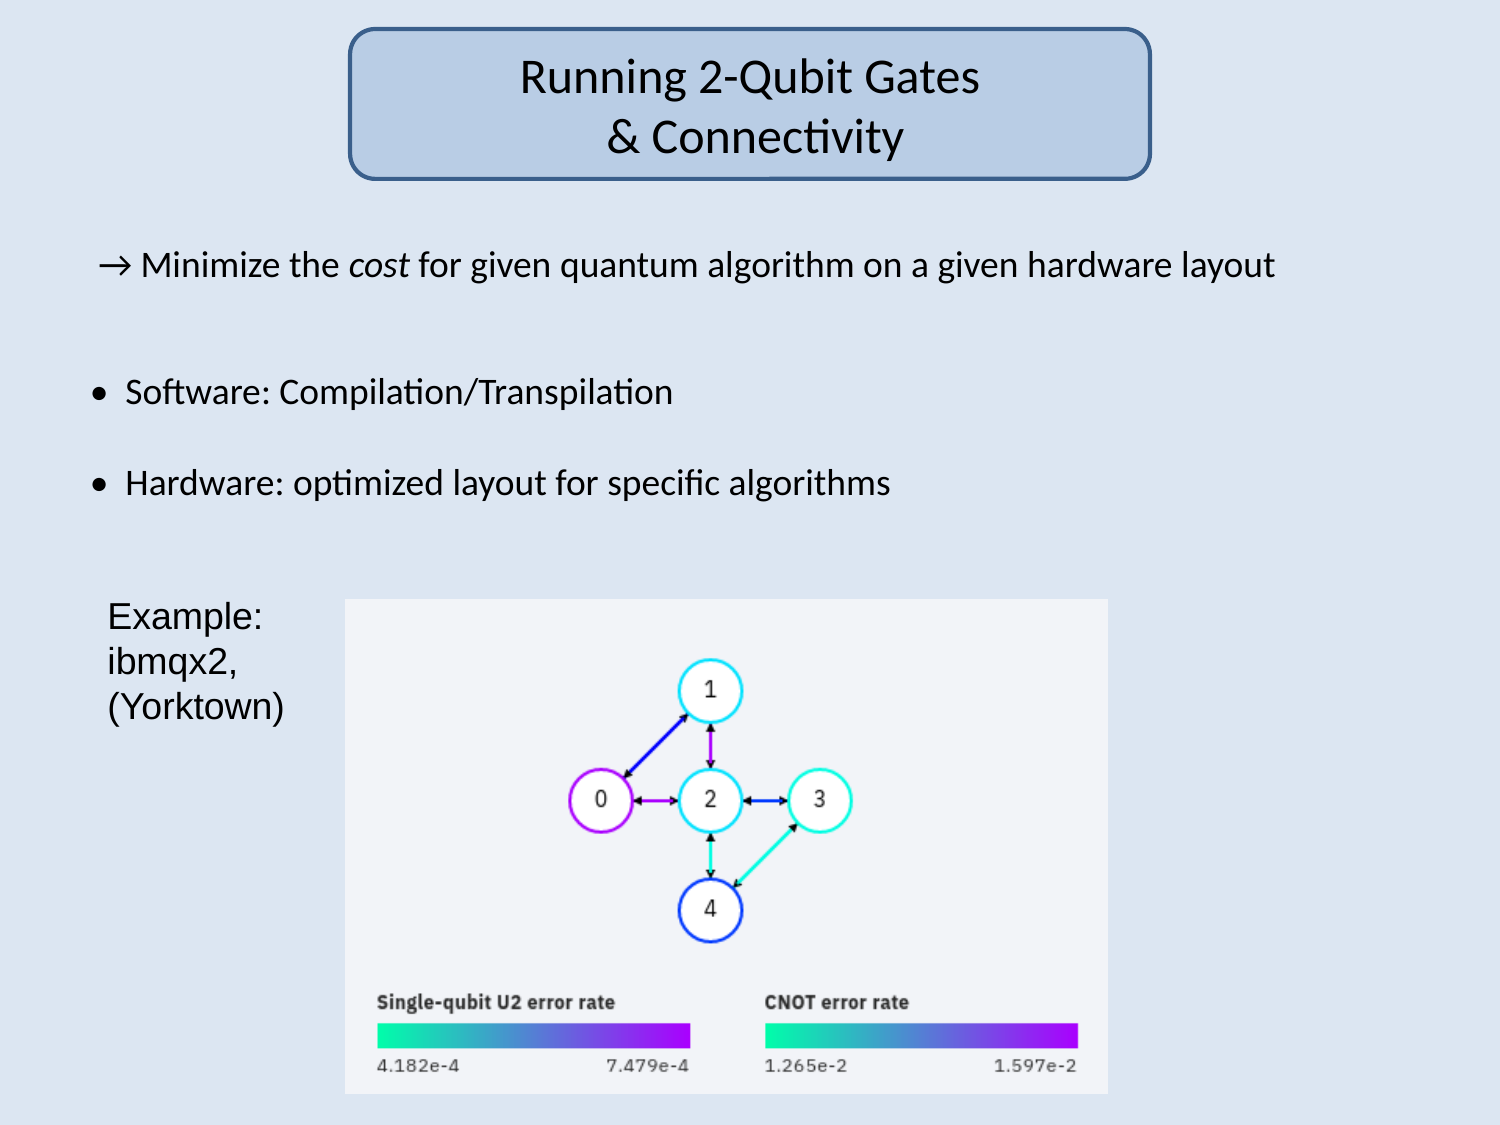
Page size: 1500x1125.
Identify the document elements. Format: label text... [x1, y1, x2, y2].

text_box • Software: Compilation/Transpilation • Hardware: optimized layout for specific algorithms [74, 360, 1110, 420]
picture [344, 599, 1108, 1094]
text_box Running 2-Qubit Gates & Connectivity [347, 26, 1153, 181]
text_box → Minimize the cost for given quantum algorithm on a given hardware layout [74, 232, 1380, 293]
text_box Example: ibmqx2, (Yorktown) [92, 584, 300, 726]
